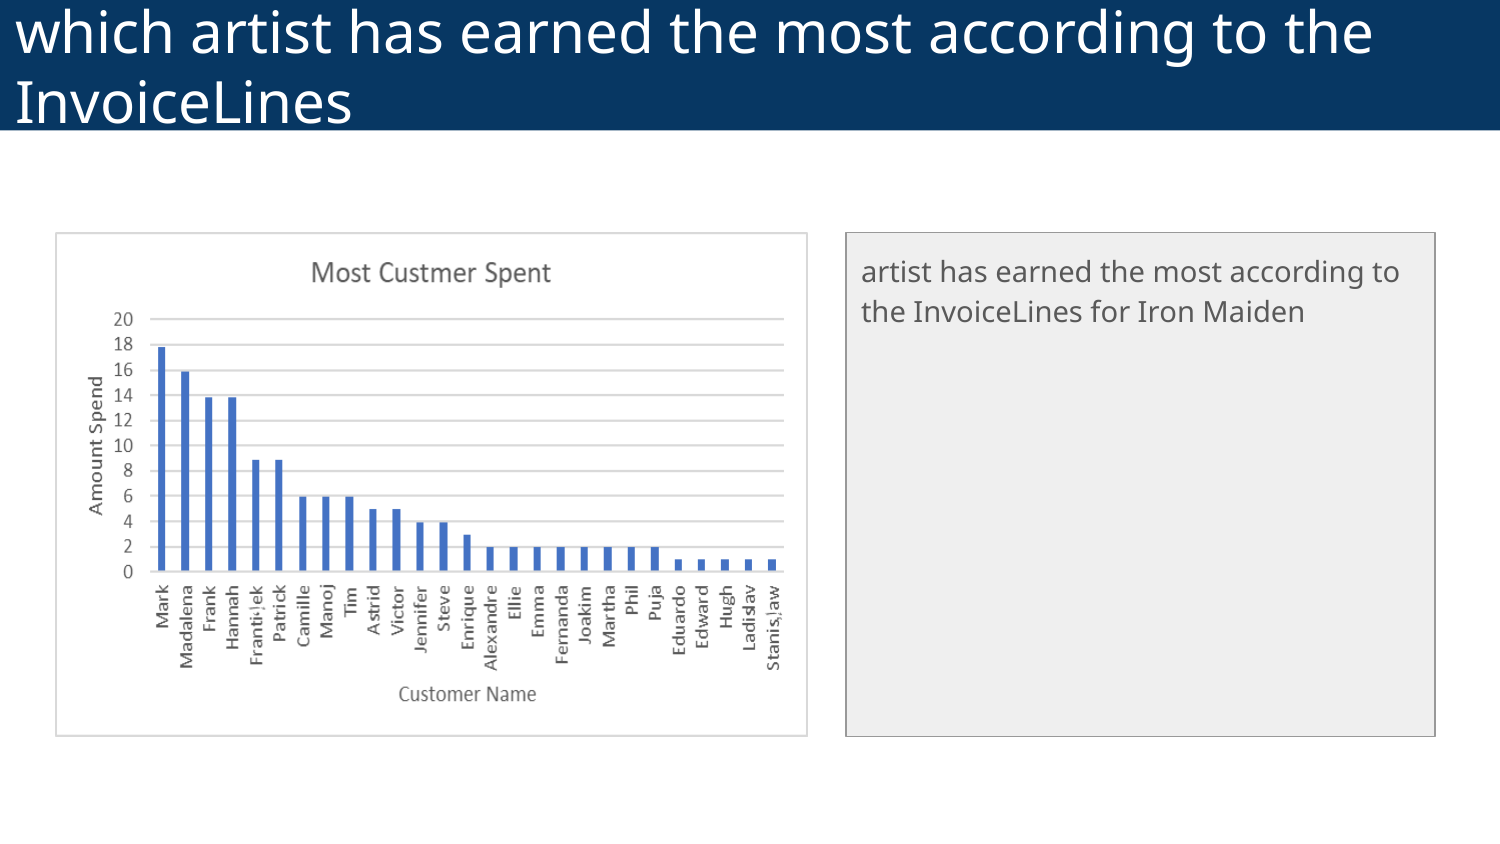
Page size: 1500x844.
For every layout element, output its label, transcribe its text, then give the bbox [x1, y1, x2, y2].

picture [55, 232, 808, 737]
title which artist has earned the most according to the InvoiceLines [0, 0, 1500, 131]
list artist has earned the most according to the InvoiceLines for Iron Maiden [846, 232, 1436, 737]
